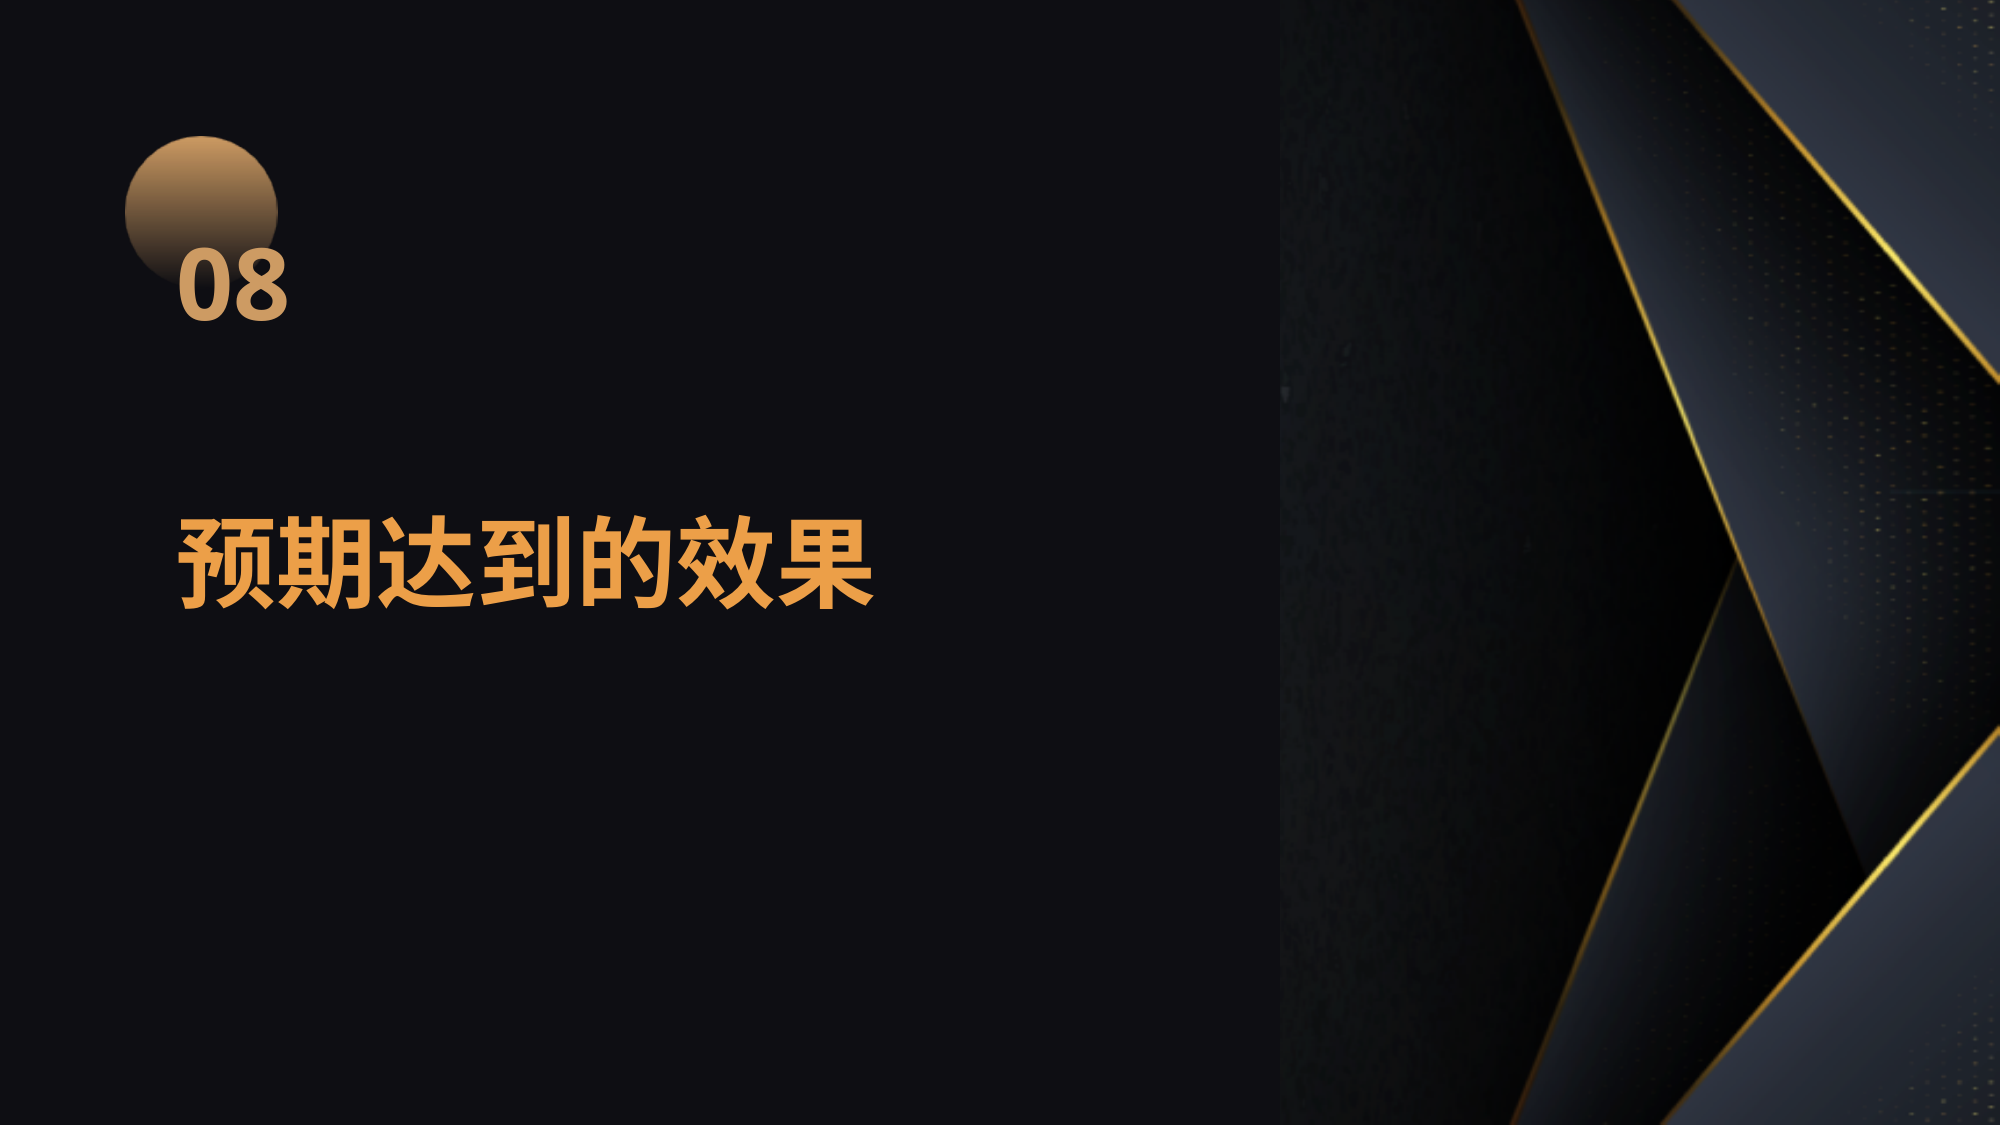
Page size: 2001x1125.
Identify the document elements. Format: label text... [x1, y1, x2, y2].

text_box 08 [160, 151, 1111, 350]
picture [125, 136, 278, 289]
text_box 预期达到的效果 [160, 431, 1111, 629]
picture [1279, 0, 2000, 1125]
